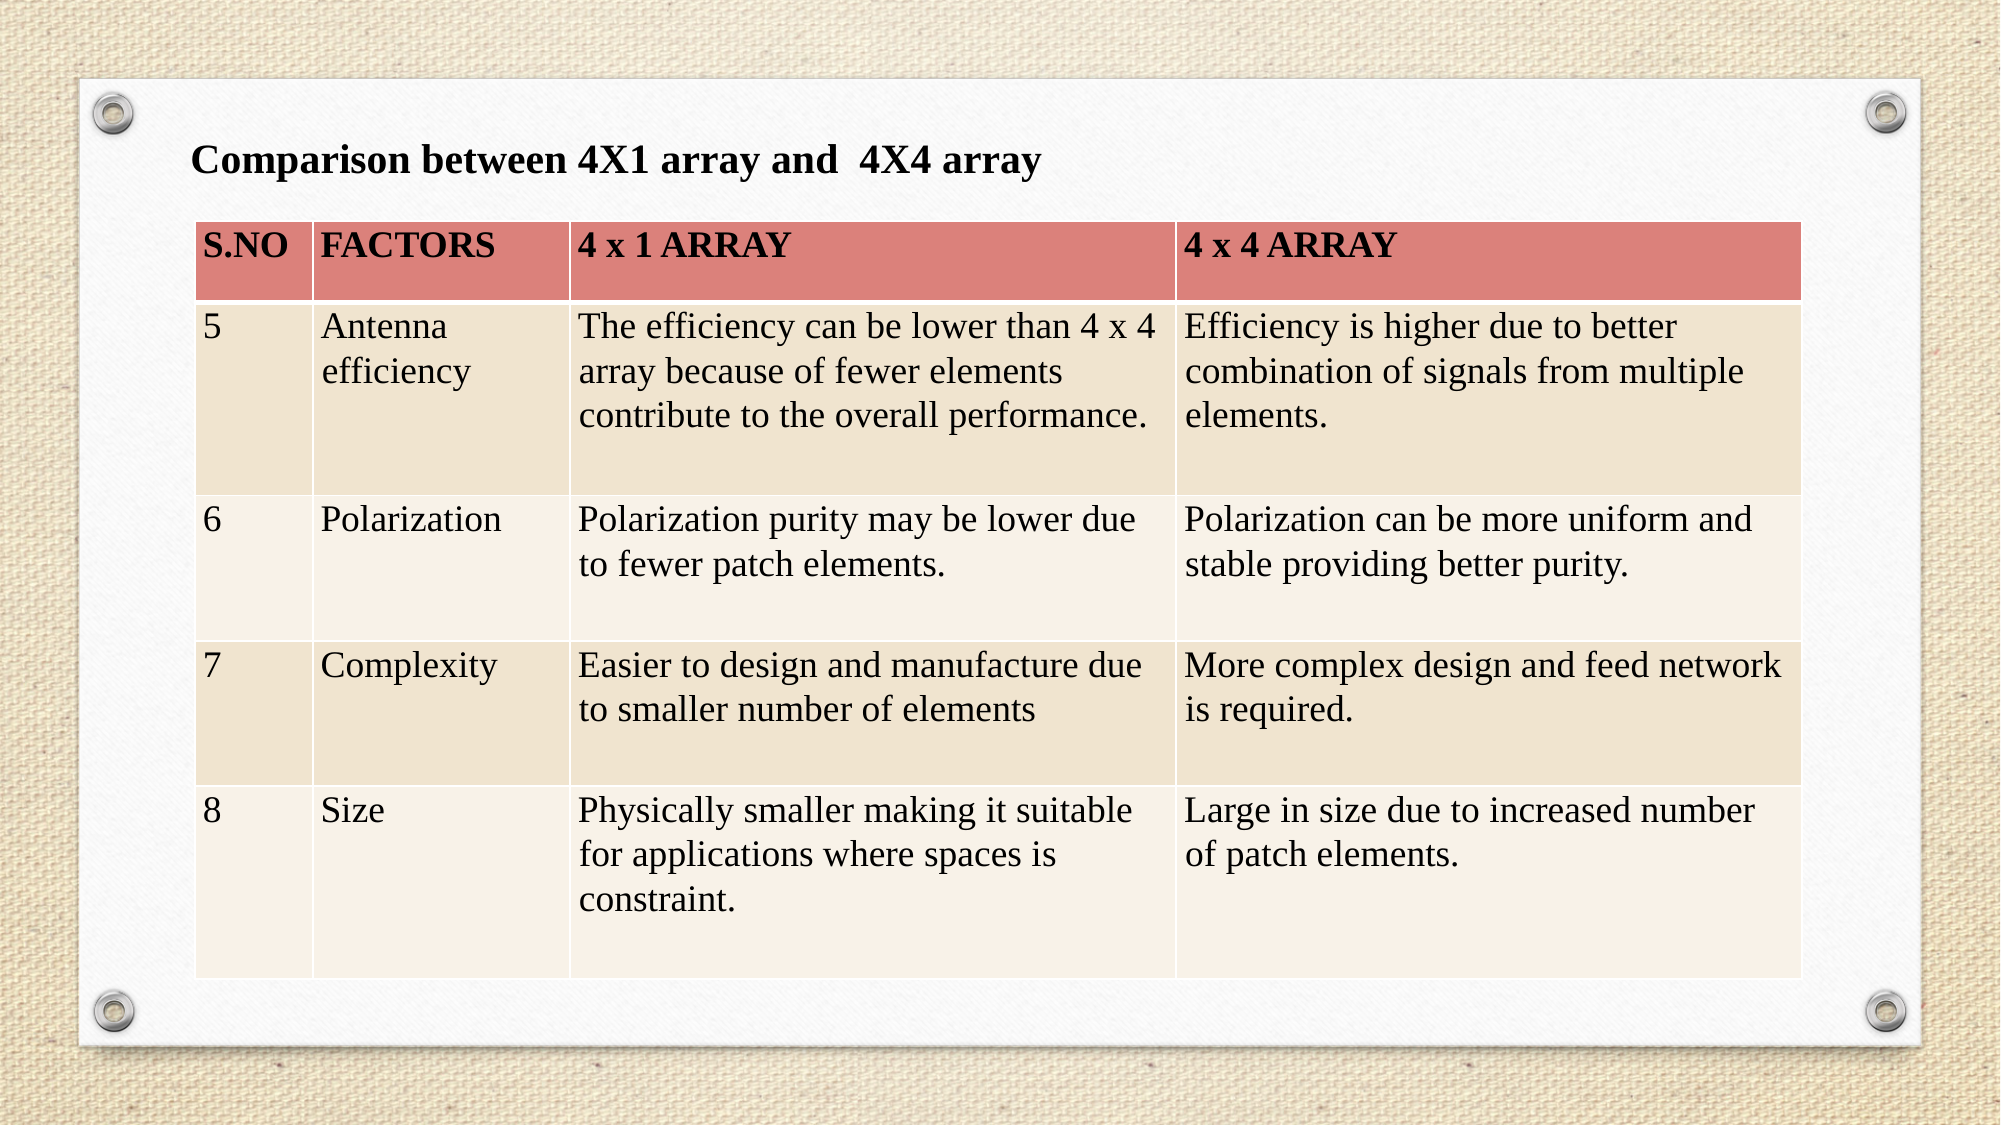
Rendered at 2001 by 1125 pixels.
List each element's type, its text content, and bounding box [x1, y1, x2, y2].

table_cell Polarization purity may be lower due to fewer patch elements. [571, 496, 1175, 640]
table_cell 8 [196, 787, 312, 978]
table_cell 6 [196, 496, 312, 640]
table_cell Size [314, 787, 569, 978]
table_cell More complex design and feed network is required. [1177, 642, 1801, 785]
table_cell Easier to design and manufacture due to smaller number of elements [571, 642, 1175, 785]
table_cell Complexity [314, 642, 569, 785]
table_header 4 x 4 ARRAY [1177, 222, 1801, 300]
table_header S.NO [196, 222, 312, 300]
table_cell Large in size due to increased number of patch elements. [1177, 787, 1801, 978]
table_cell Polarization can be more uniform and stable providing better purity. [1177, 496, 1801, 640]
text_box Comparison between 4X1 array and 4X4 array [175, 124, 1783, 190]
table_cell 5 [196, 305, 312, 495]
table_header FACTORS [314, 222, 569, 300]
table_header 4 x 1 ARRAY [571, 222, 1175, 300]
table_cell Polarization [314, 496, 569, 640]
table_cell Efficiency is higher due to better combination of signals from multiple elements. [1177, 305, 1801, 495]
table_cell Physically smaller making it suitable for applications where spaces is constraint. [571, 787, 1175, 978]
picture [0, 0, 2001, 1125]
table_cell The efficiency can be lower than 4 x 4 array because of fewer elements contribute to the overall performance. [571, 305, 1175, 495]
table_cell 7 [196, 642, 312, 785]
table_cell Antenna efficiency [314, 305, 569, 495]
